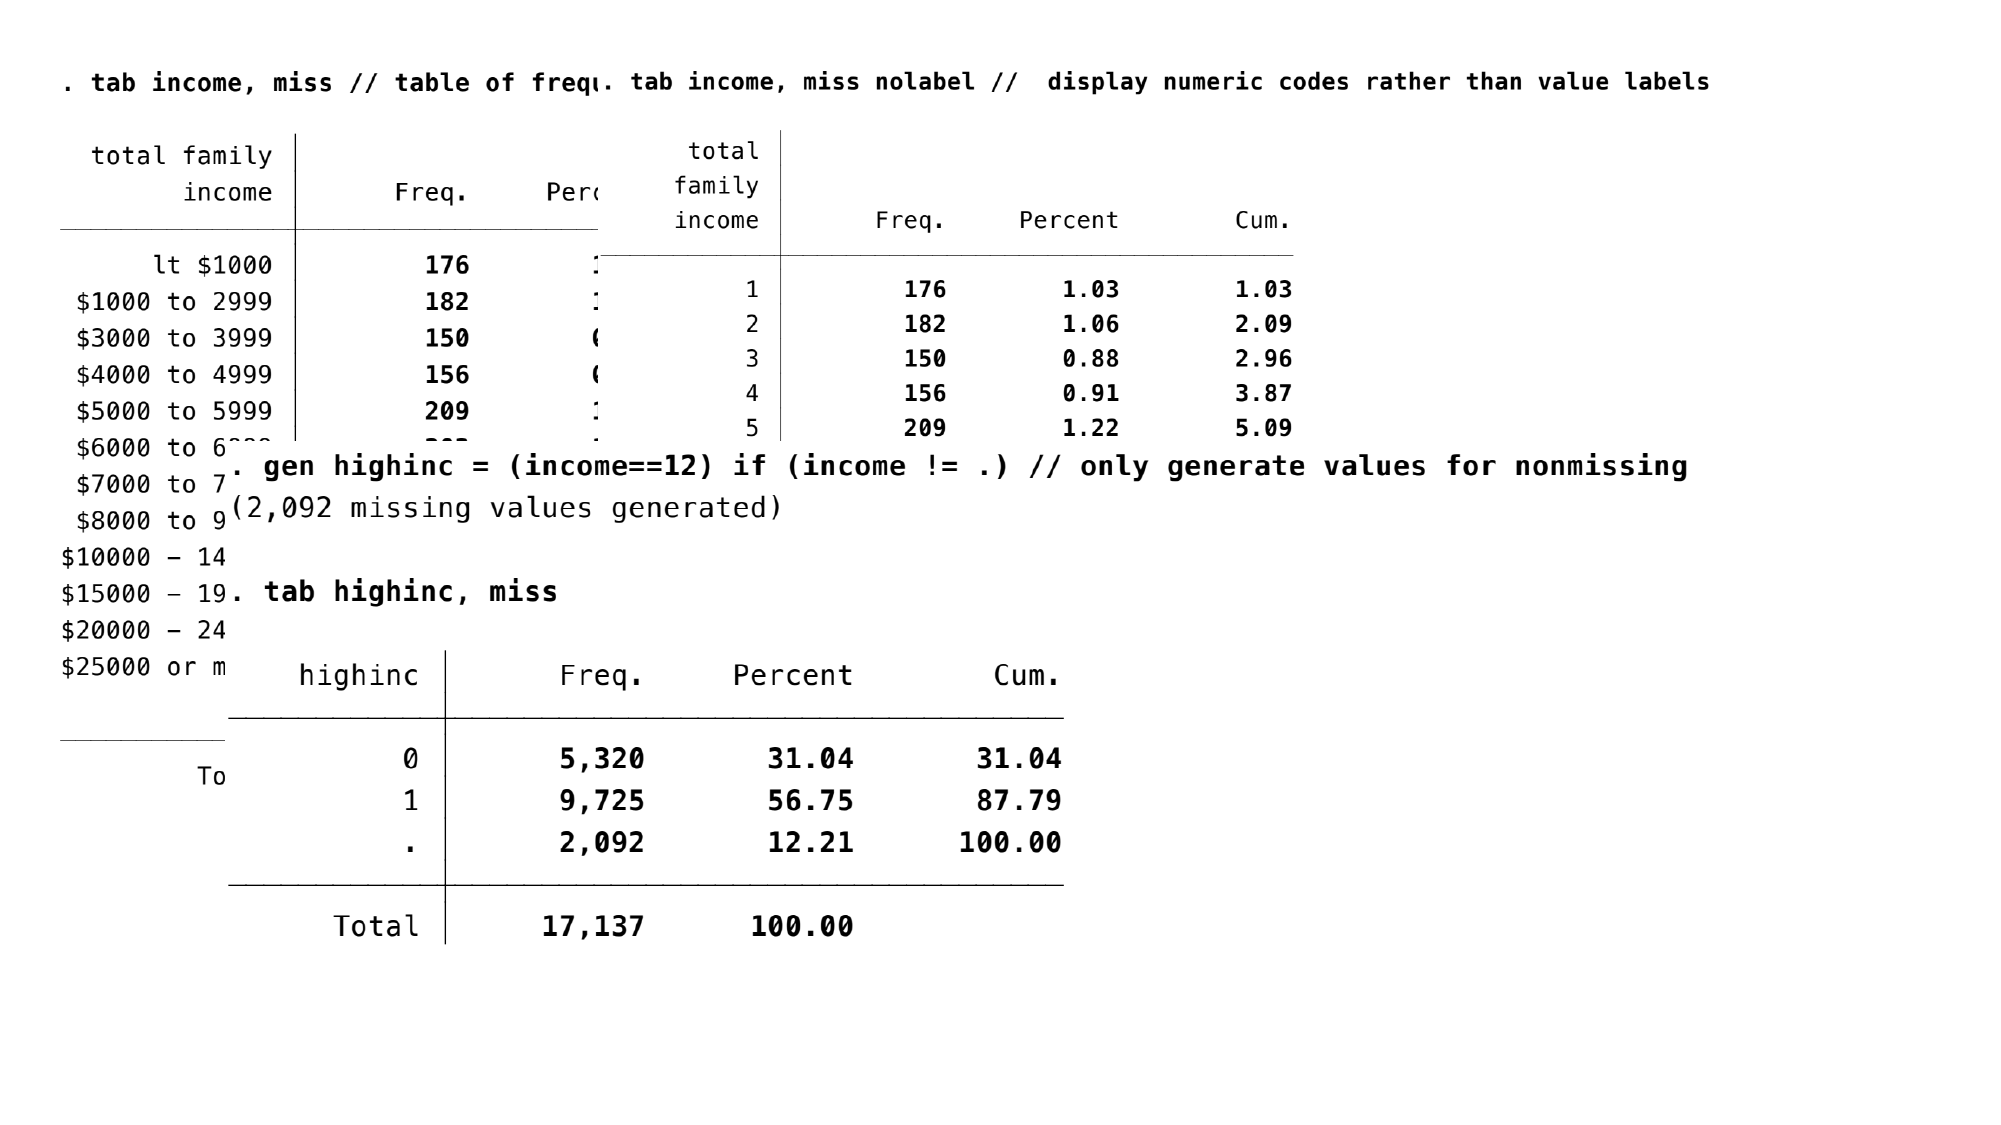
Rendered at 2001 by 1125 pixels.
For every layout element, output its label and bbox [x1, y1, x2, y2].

picture [57, 61, 1756, 983]
